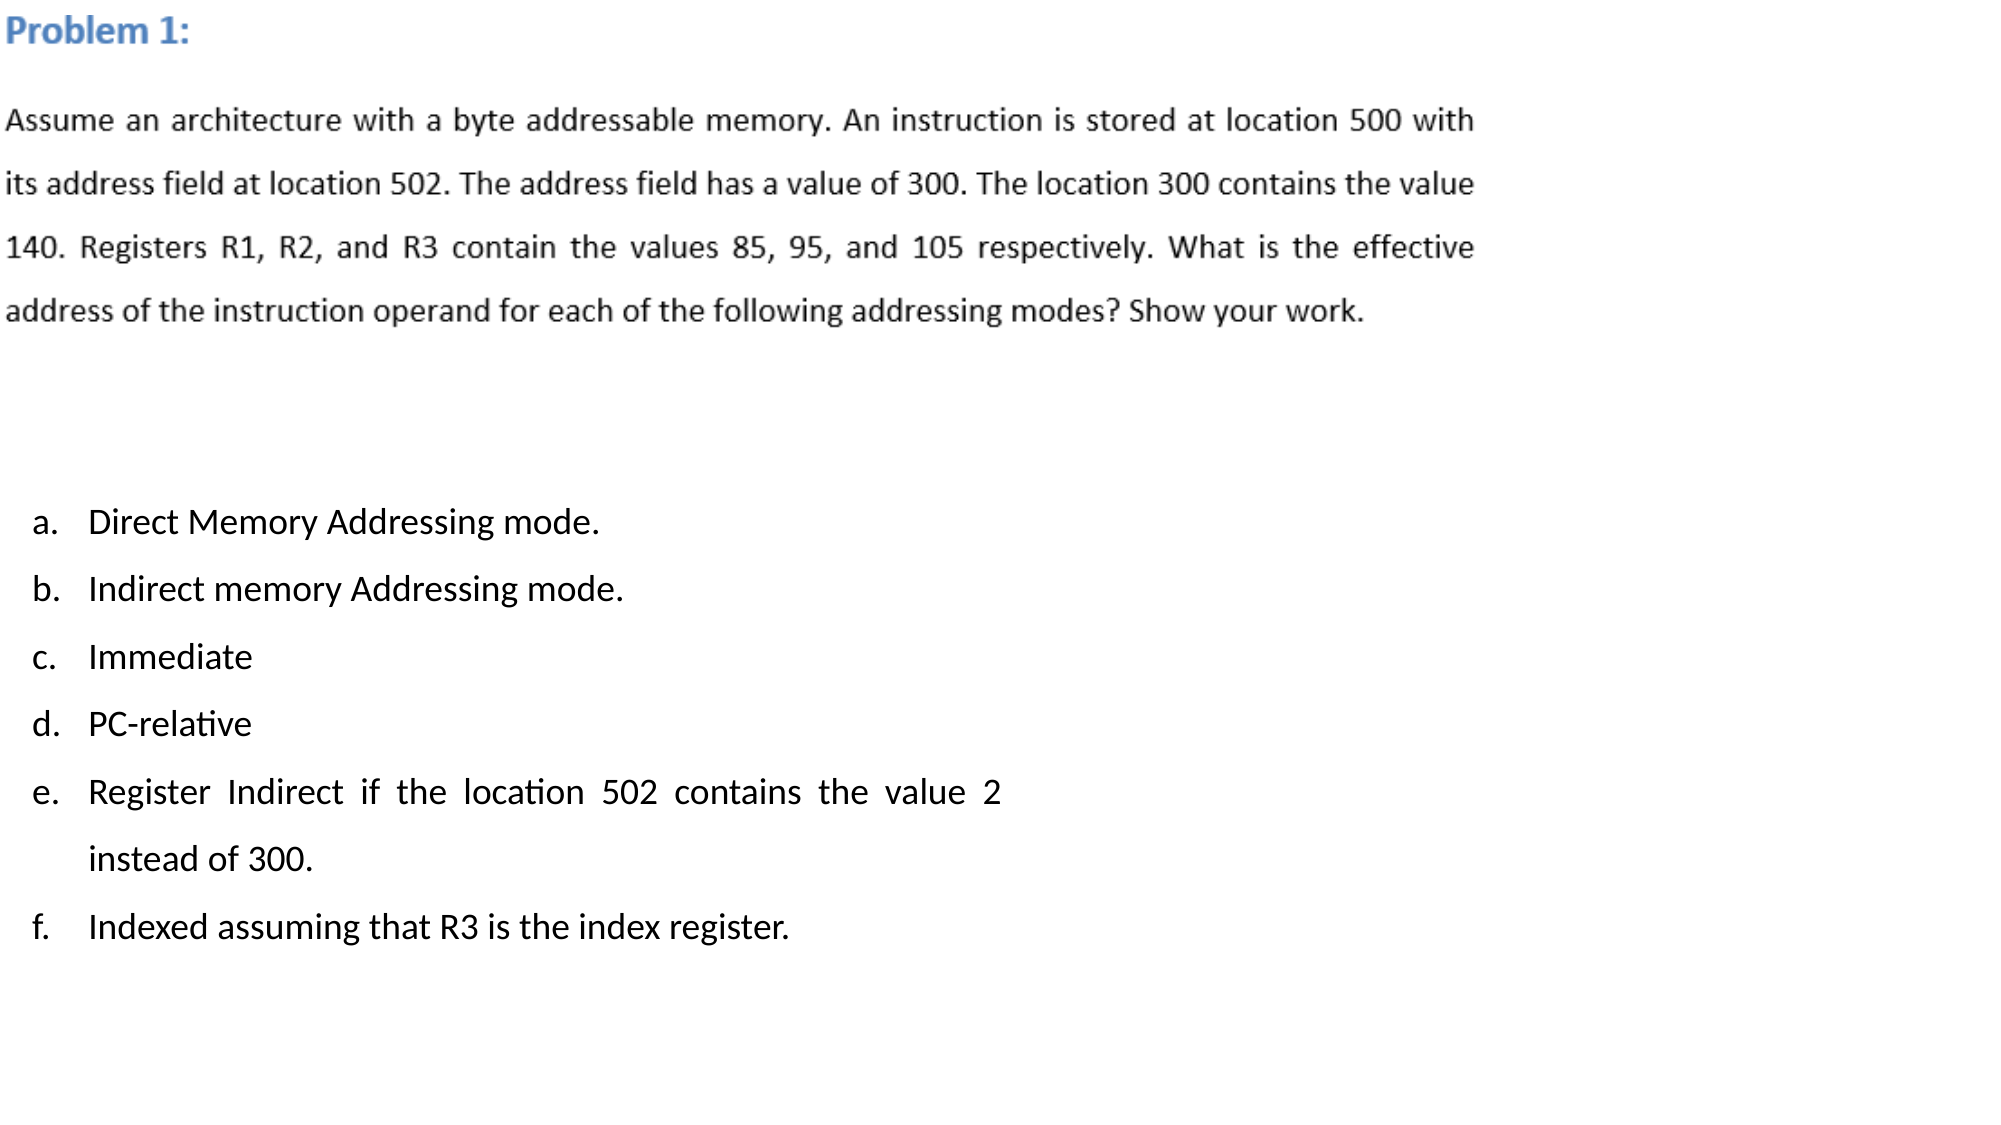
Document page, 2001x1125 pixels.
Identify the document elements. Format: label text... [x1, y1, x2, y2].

text_box Direct Memory Addressing mode. Indirect memory Addressing mode. Immediate PC-relative Register Indirect if the location 502 contains the value 2 instead of 300. Indexed assuming that R3 is the index register. [17, 467, 1018, 955]
picture [0, 15, 1478, 331]
